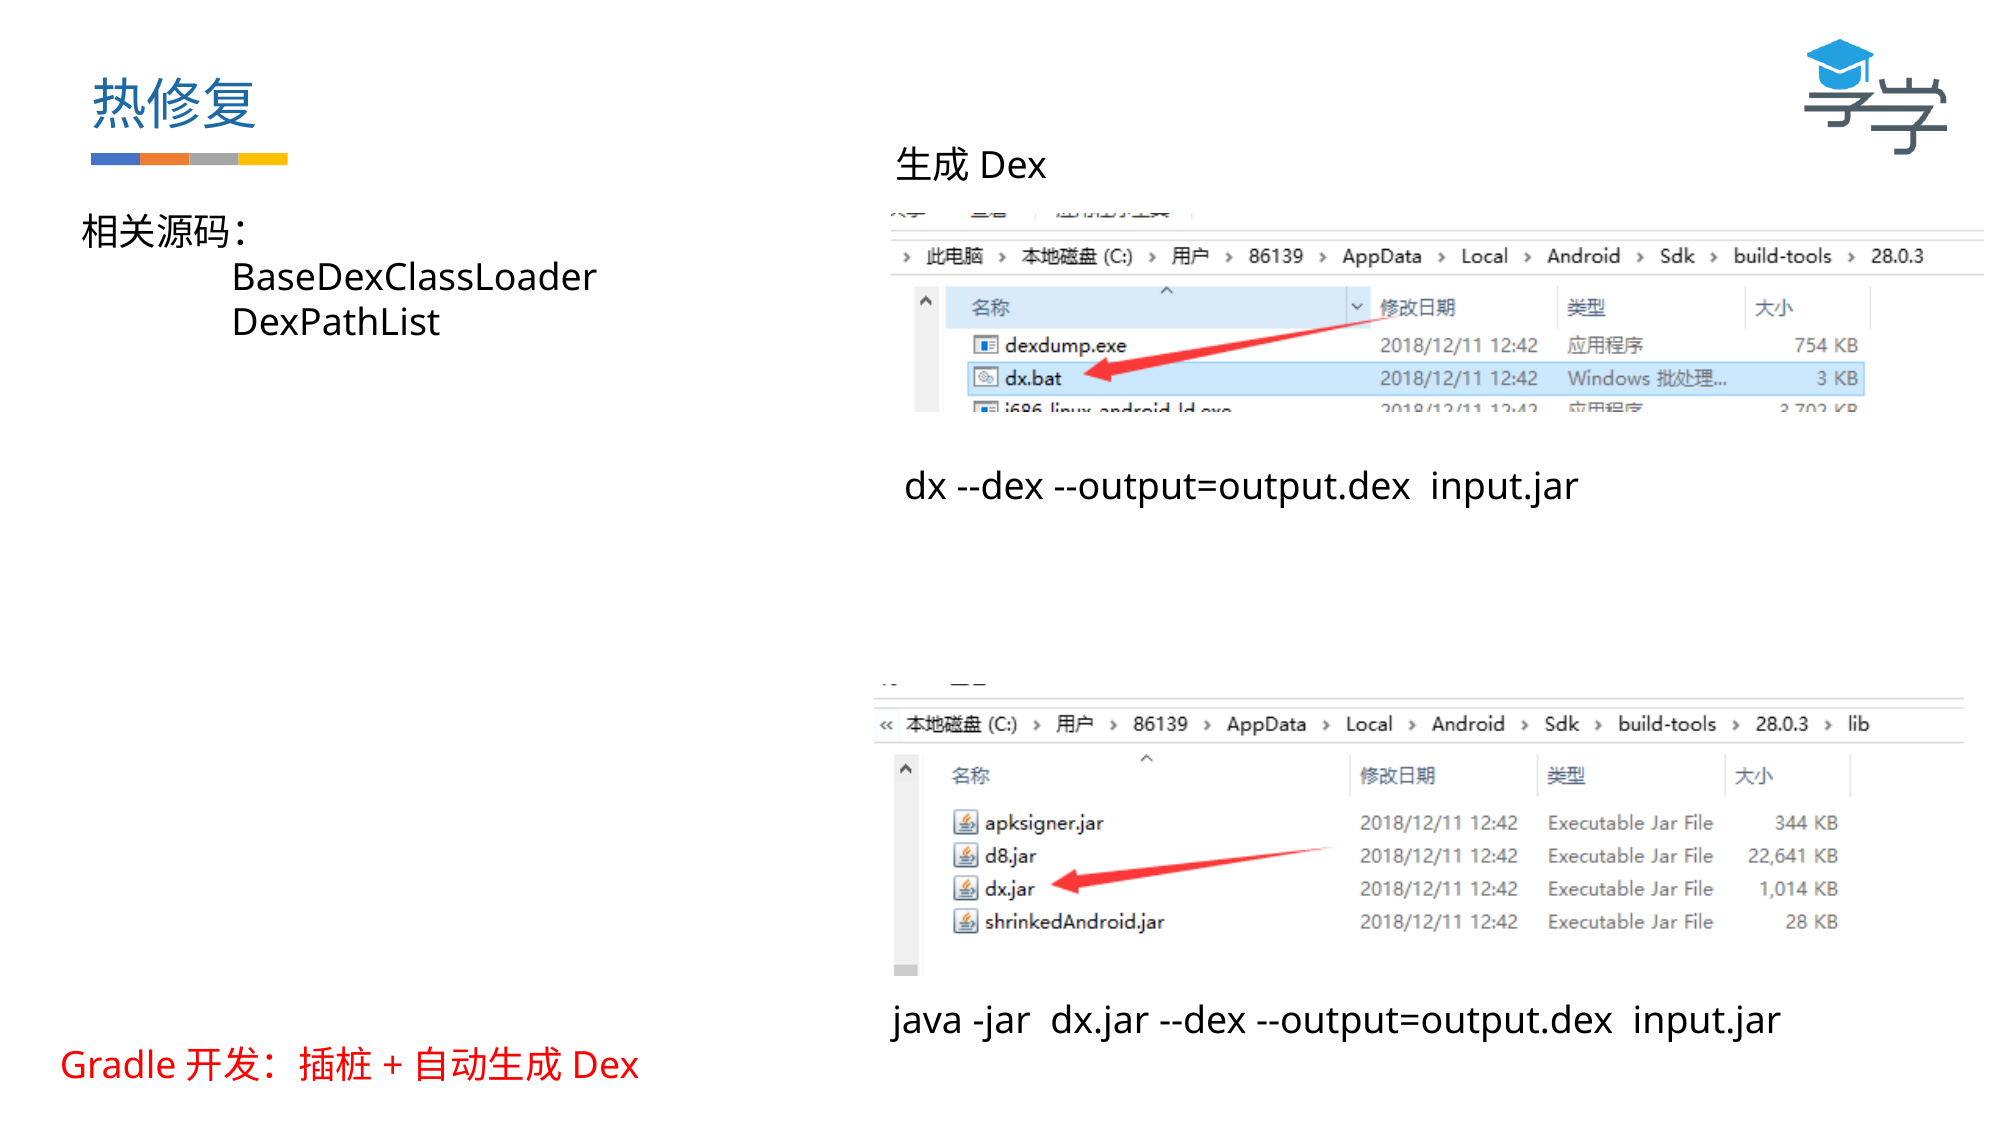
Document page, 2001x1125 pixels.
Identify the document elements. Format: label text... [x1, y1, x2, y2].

picture [891, 213, 1984, 412]
text_box 相关源码： BaseDexClassLoader DexPathList [66, 200, 732, 351]
text_box java -jar dx.jar --dex --output=output.dex input.jar [877, 988, 1797, 1094]
text_box 热修复 [90, 68, 832, 136]
text_box 生成Dex [880, 133, 1849, 193]
picture [874, 684, 1964, 976]
picture [1799, 20, 1952, 173]
text_box Gradle开发：插桩+自动生成Dex [44, 1034, 655, 1094]
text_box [90, 152, 288, 166]
text_box dx --dex --output=output.dex input.jar [889, 454, 1595, 515]
